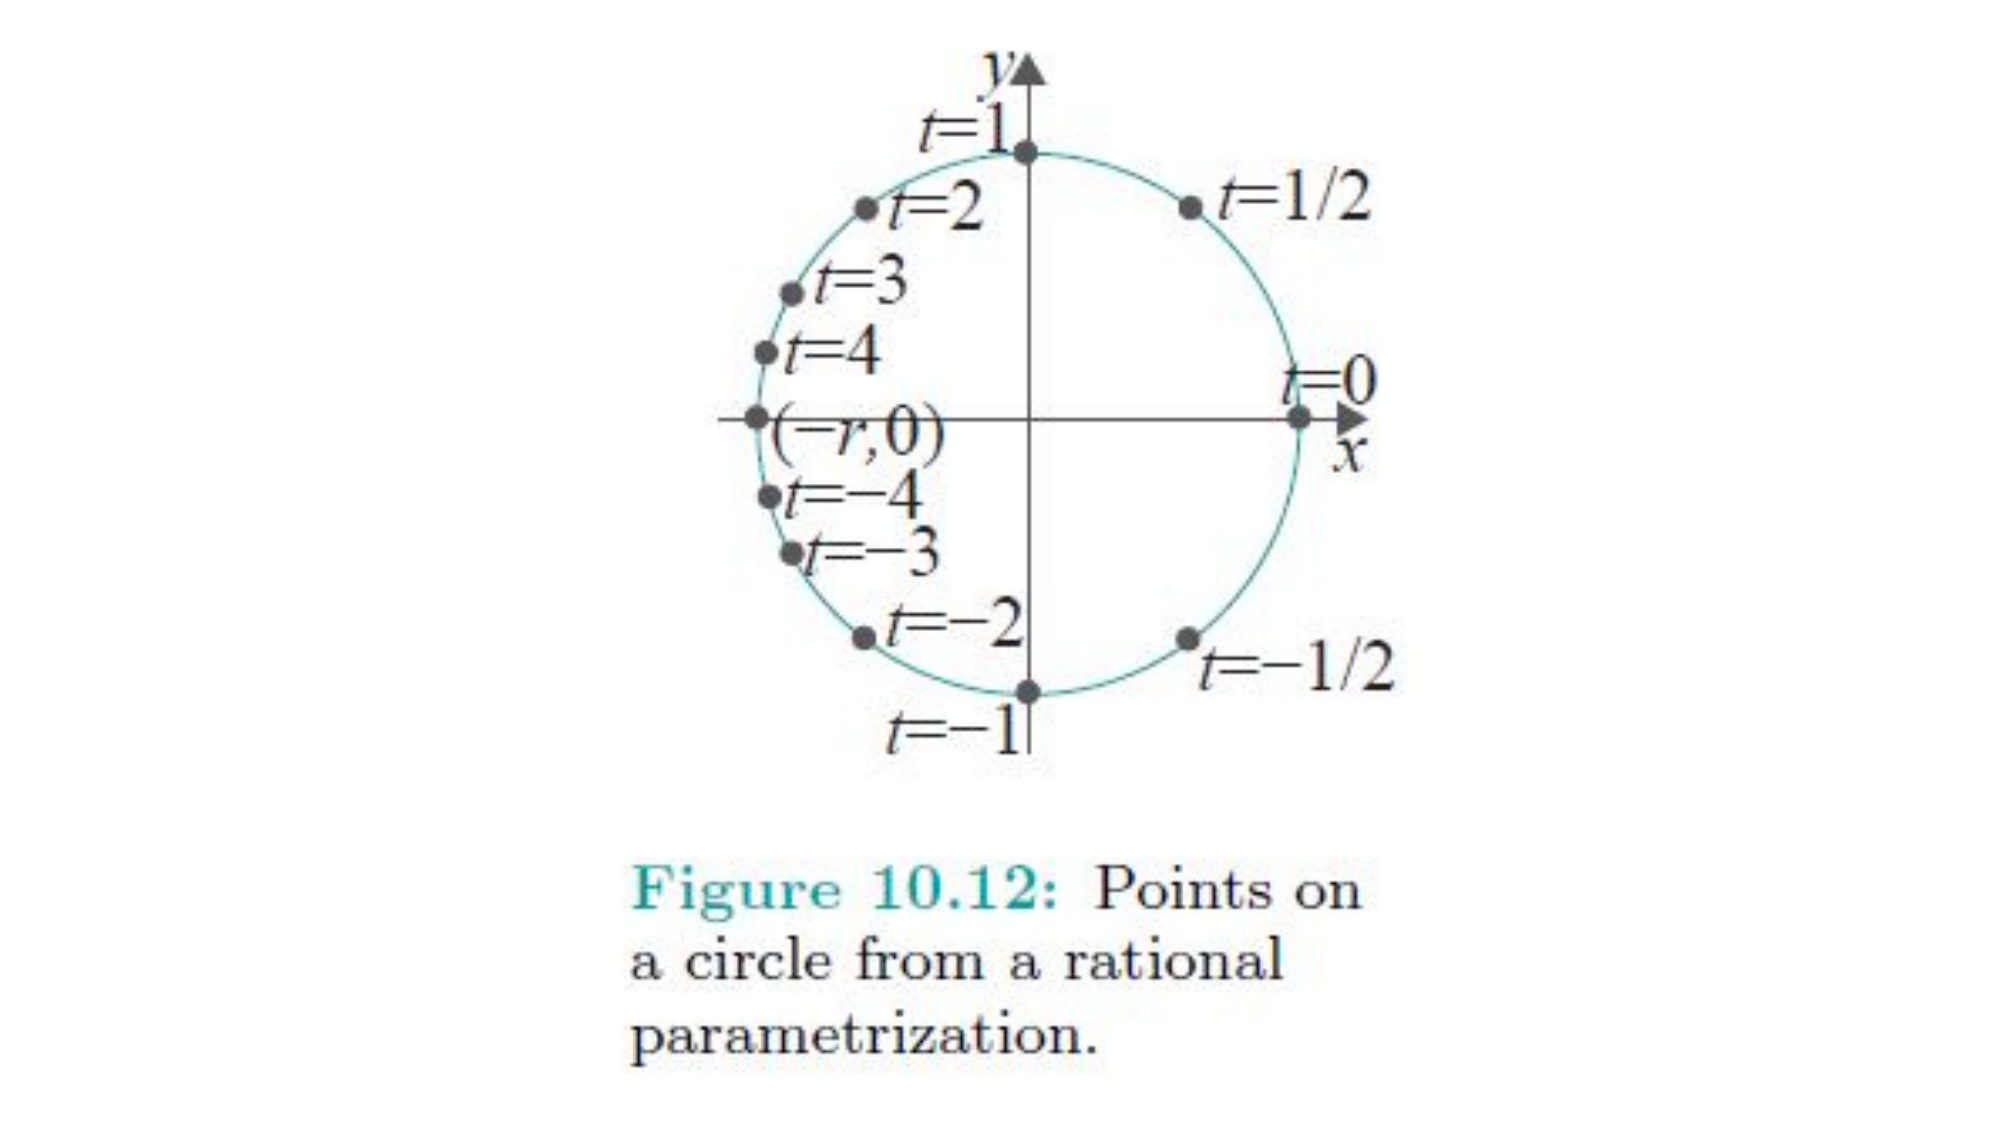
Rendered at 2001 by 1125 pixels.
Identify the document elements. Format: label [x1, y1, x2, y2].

picture [571, 0, 1429, 1125]
